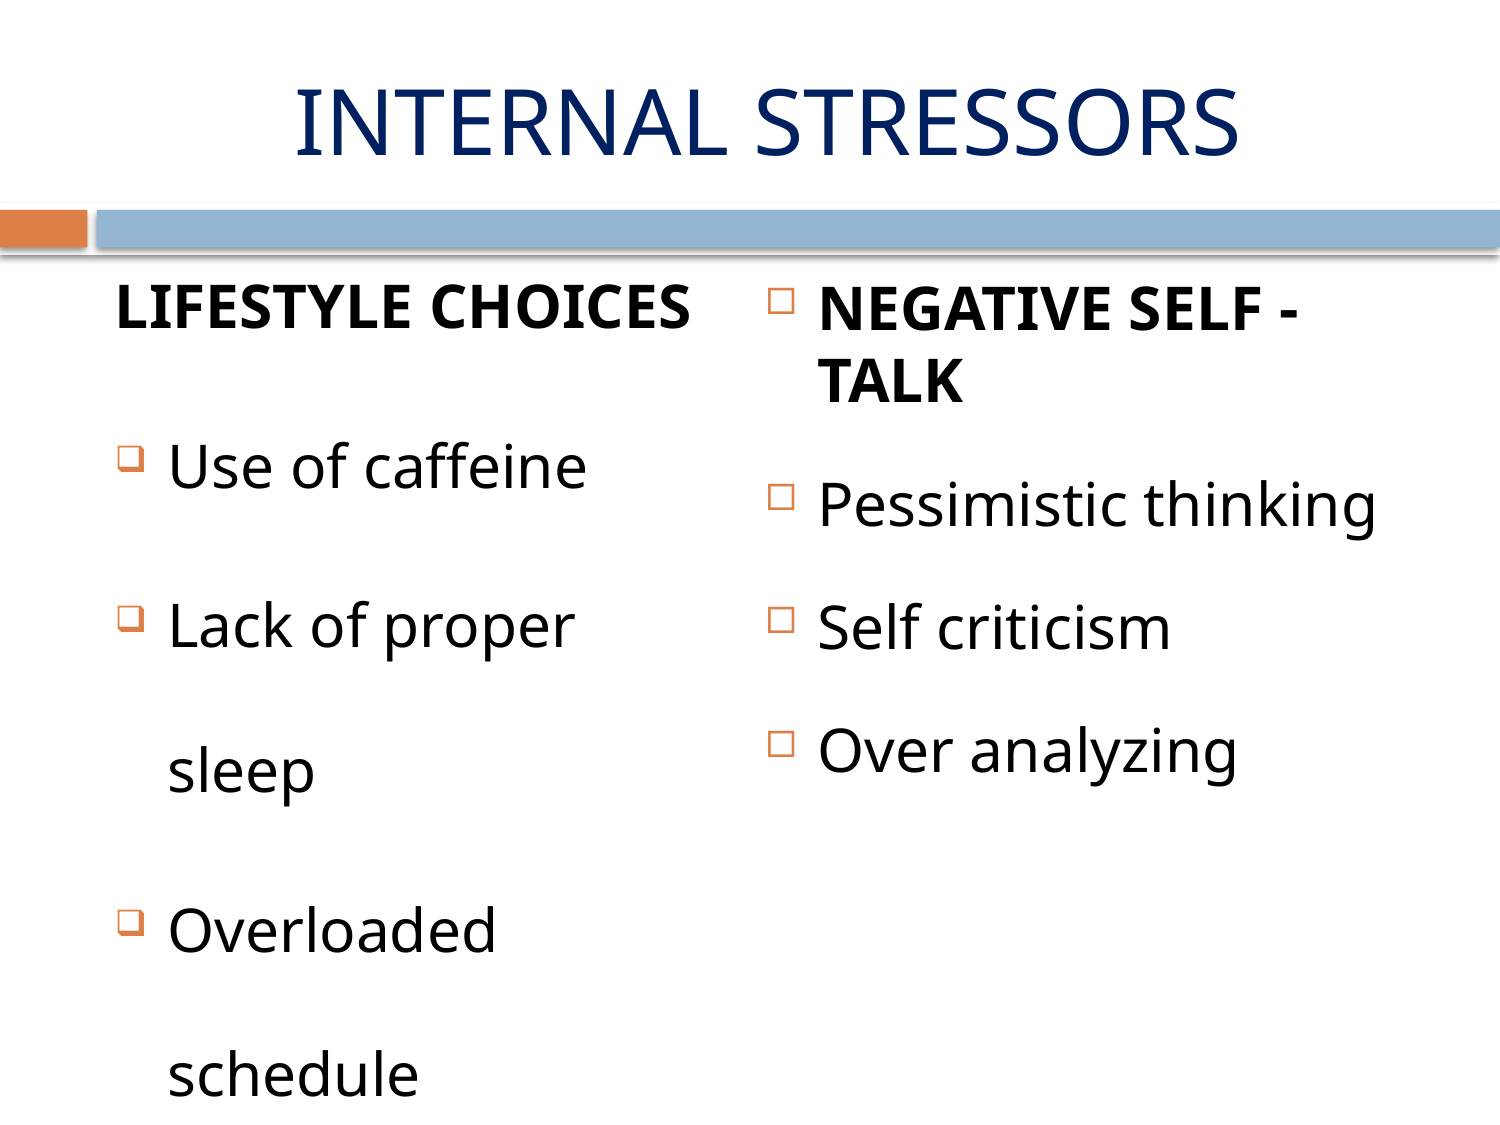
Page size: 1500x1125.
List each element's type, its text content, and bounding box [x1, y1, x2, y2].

list NEGATIVE SELF - TALK Pessimistic thinking Self criticism Over analyzing [749, 262, 1451, 1013]
list LIFESTYLE CHOICES Use of caffeine Lack of proper sleep Overloaded schedule [99, 260, 738, 1011]
title INTERNAL STRESSORS [99, 37, 1438, 201]
